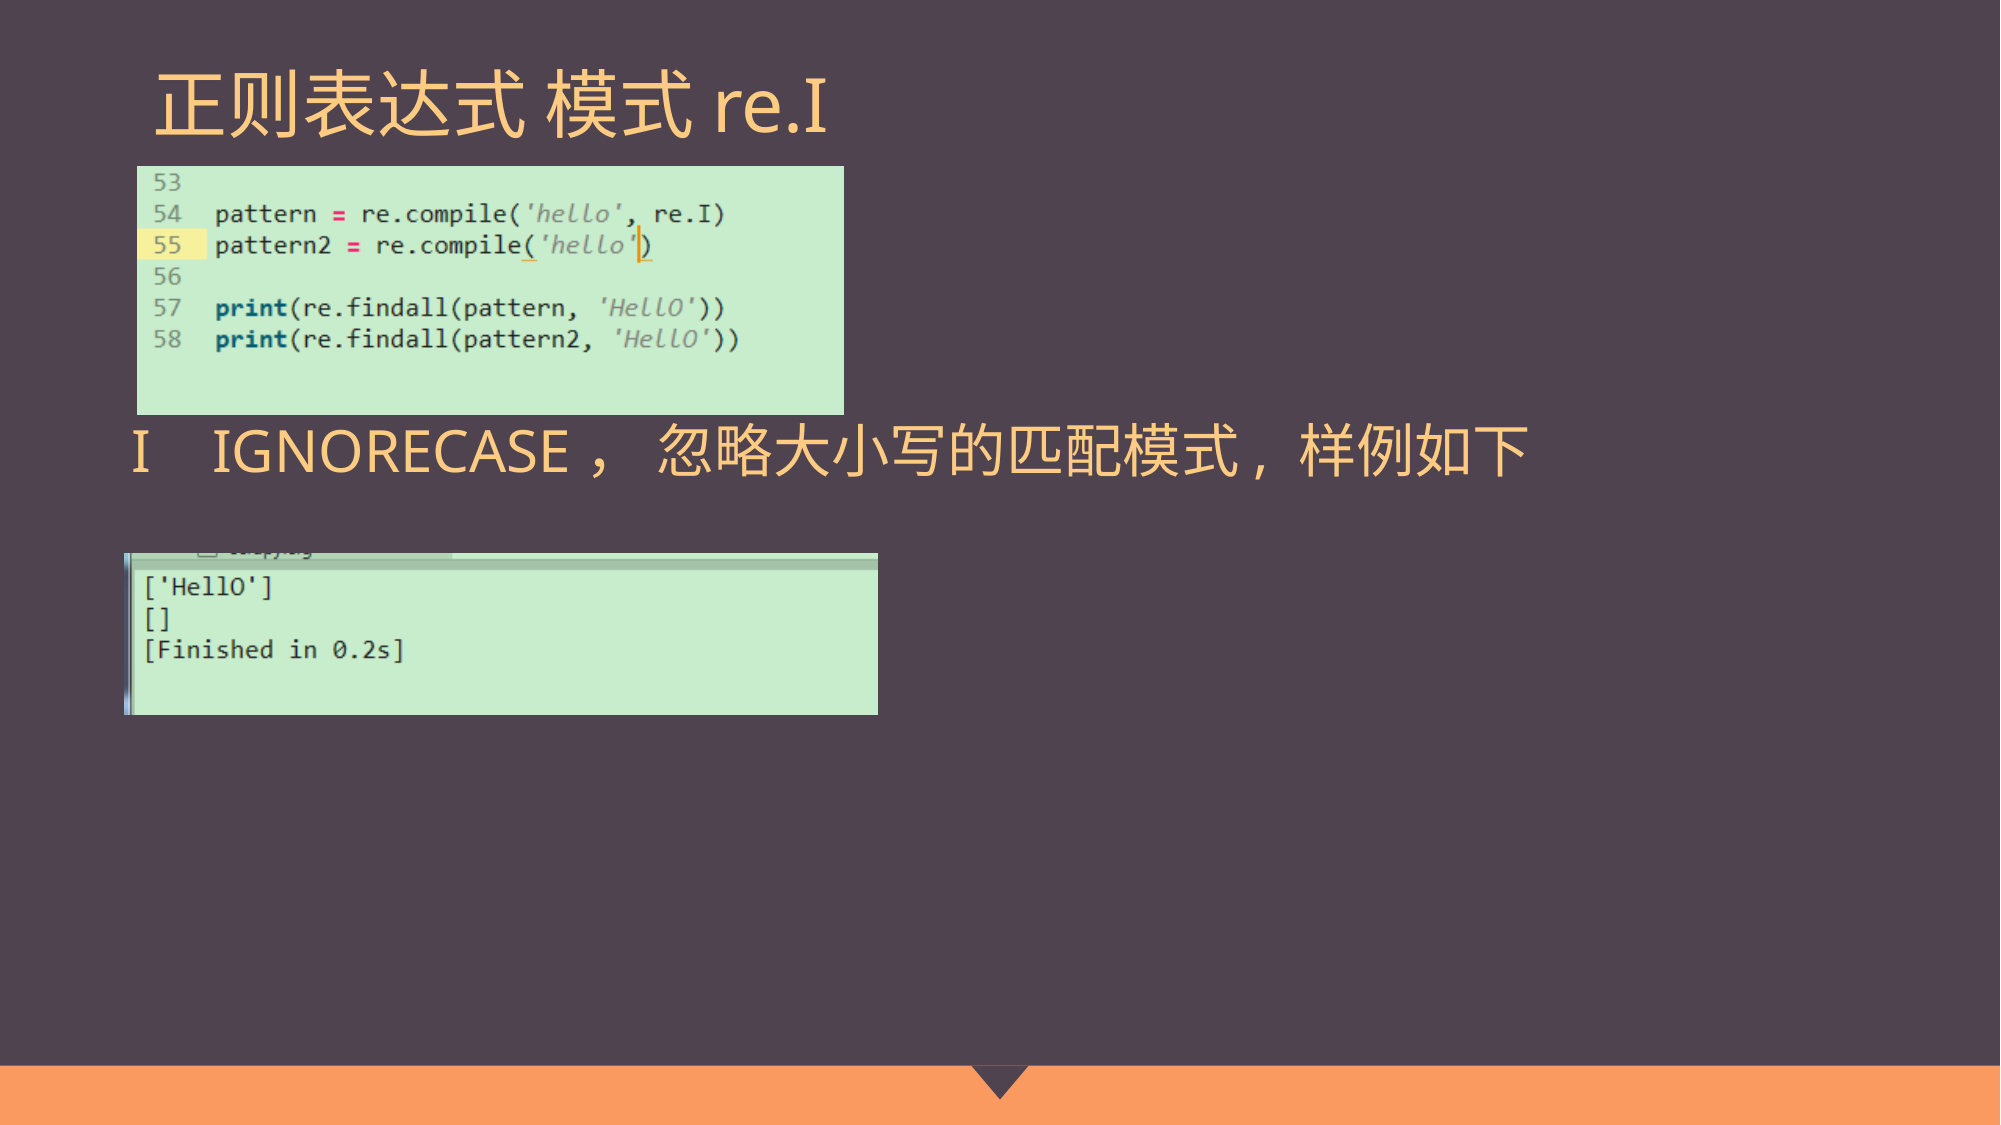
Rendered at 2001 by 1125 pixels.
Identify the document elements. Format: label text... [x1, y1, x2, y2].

title 正则表达式 模式re.I [137, 59, 1863, 278]
picture [137, 166, 844, 415]
picture [124, 553, 878, 715]
text_box I IGNORECASE， 忽略大小写的匹配模式, 样例如下 [116, 406, 1546, 492]
